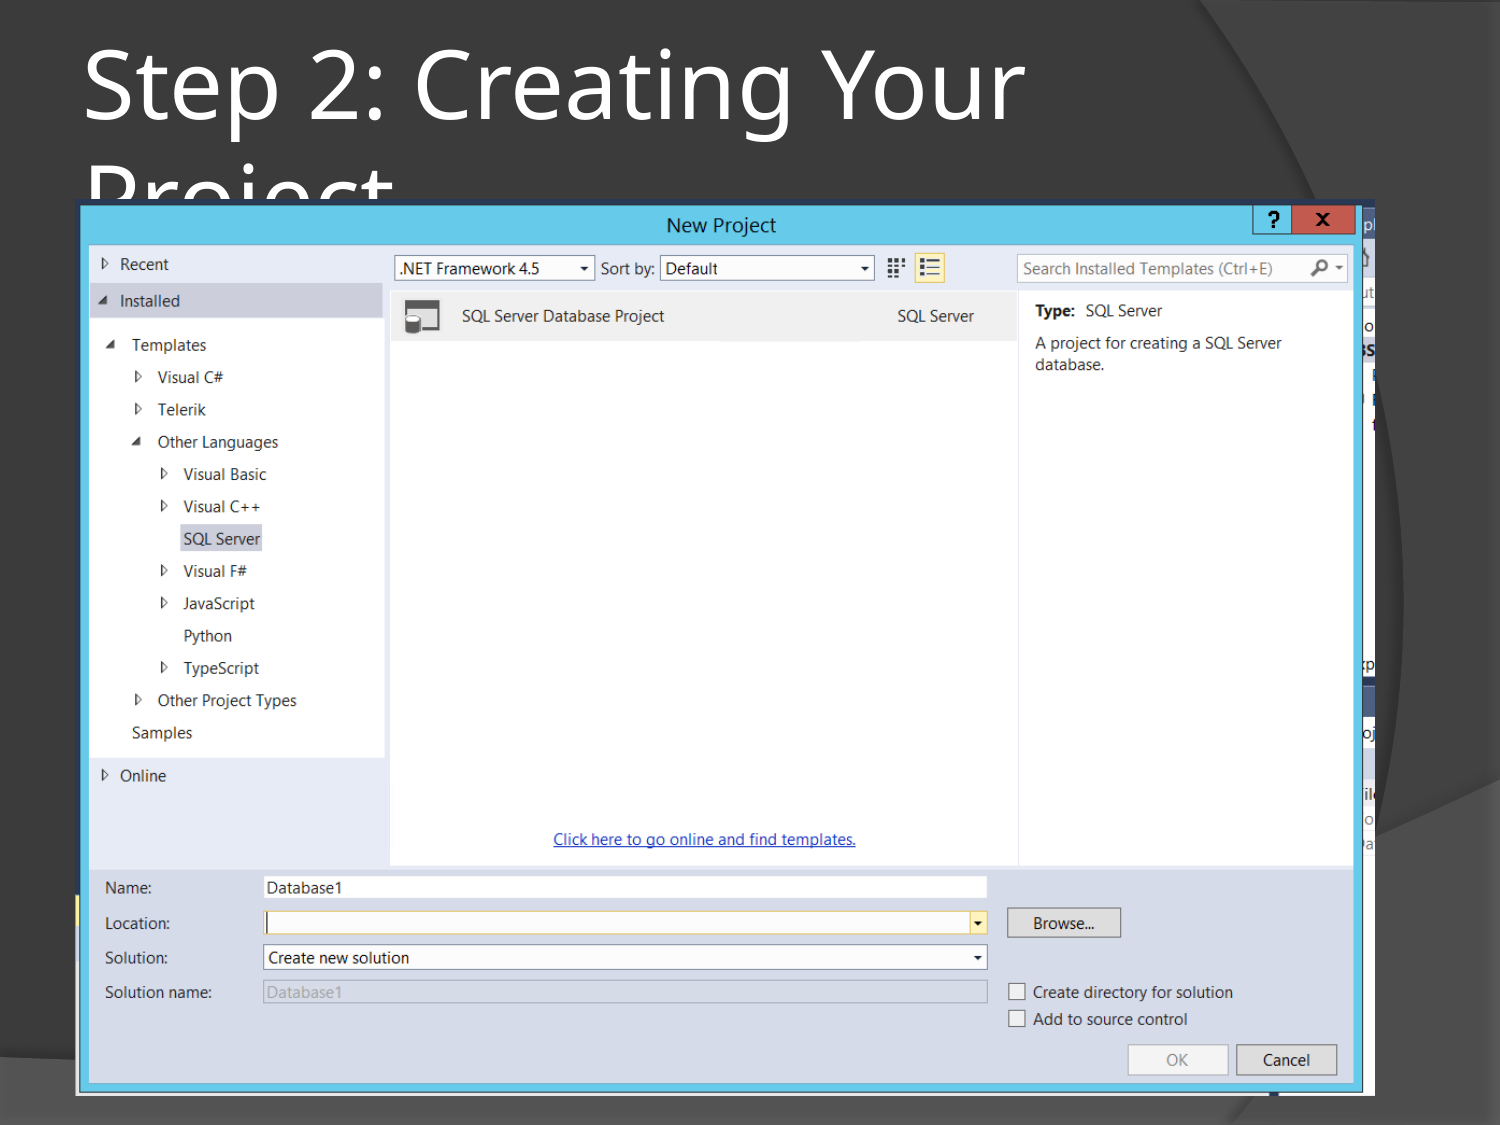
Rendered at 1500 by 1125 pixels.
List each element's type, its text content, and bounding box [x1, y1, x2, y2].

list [74, 199, 1376, 1096]
title Step 2: Creating Your Project [75, 45, 1300, 191]
